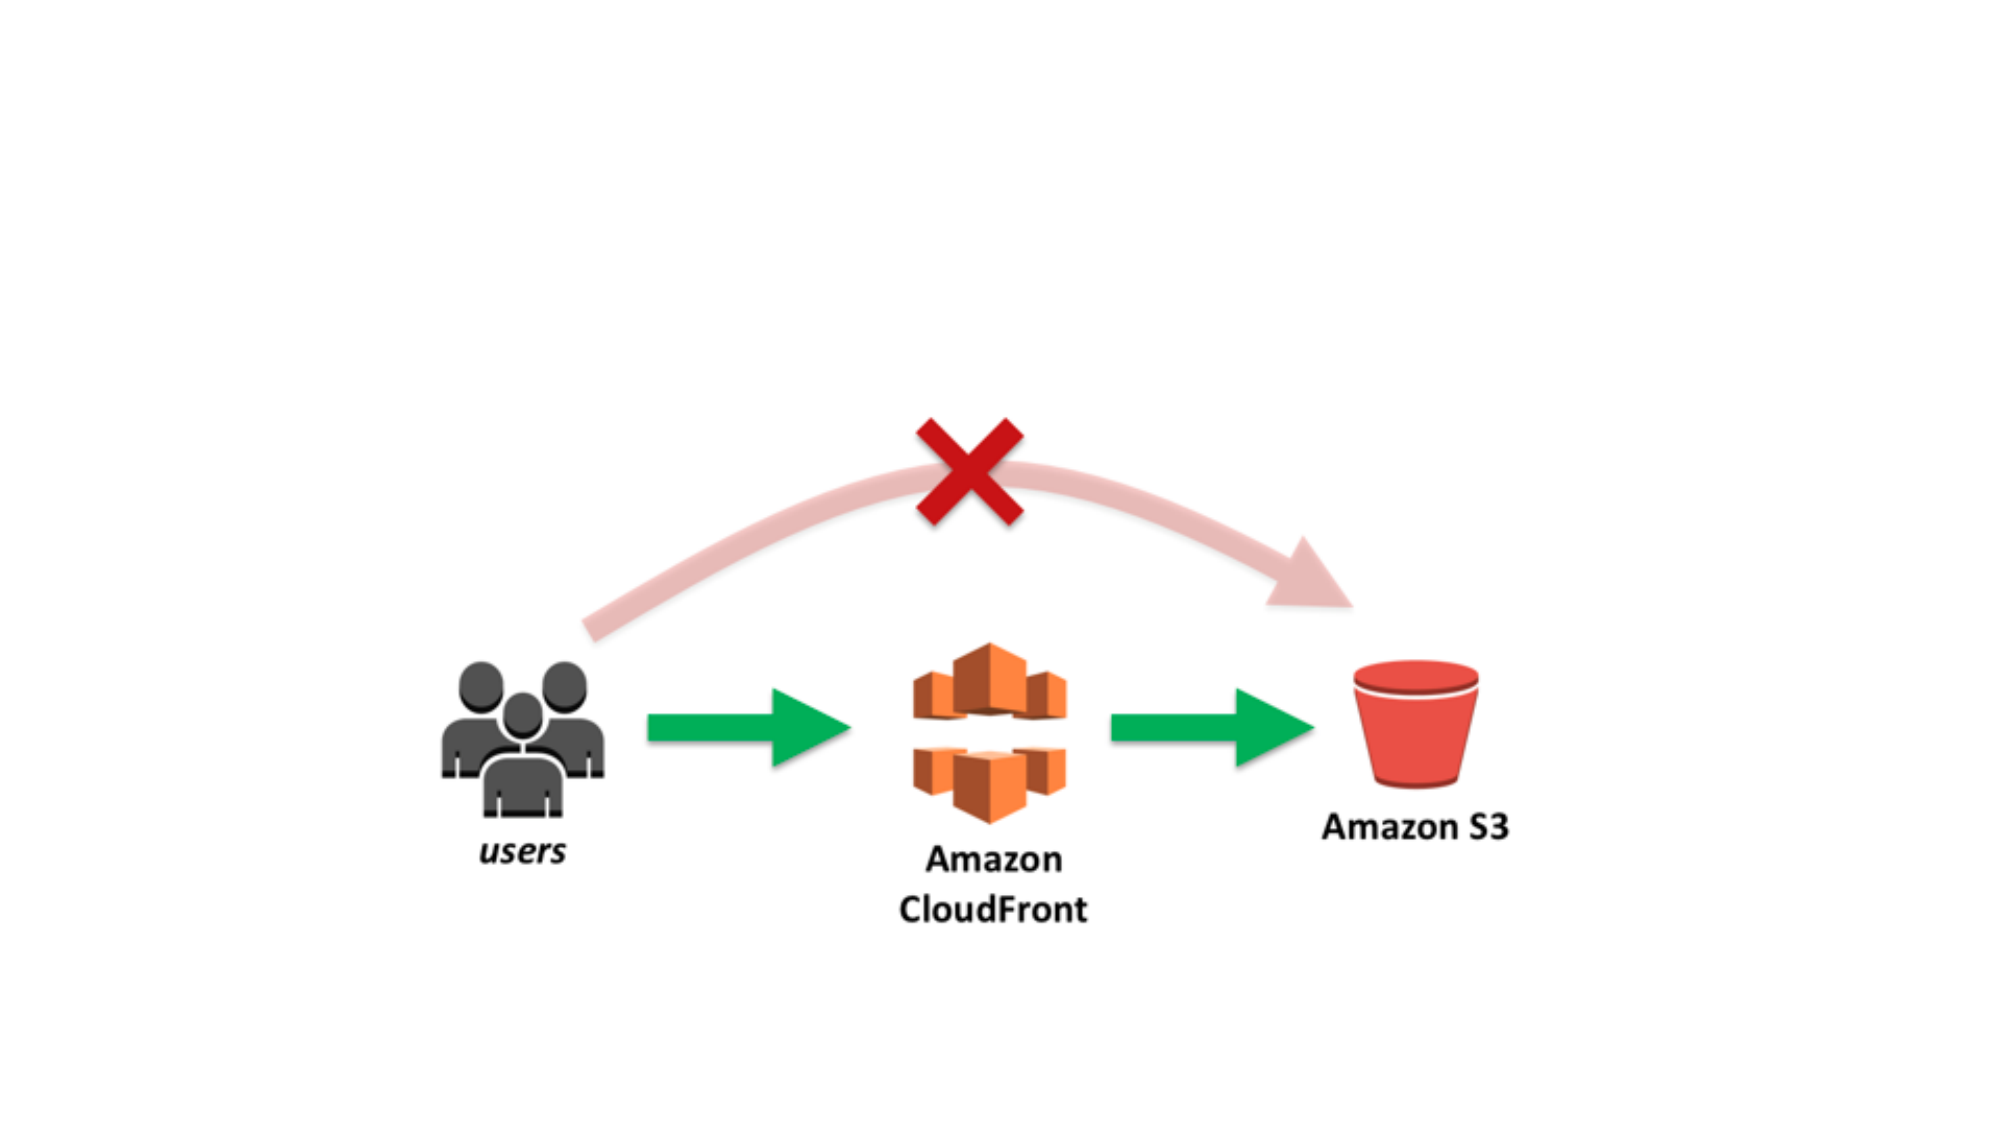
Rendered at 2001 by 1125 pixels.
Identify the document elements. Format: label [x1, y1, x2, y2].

list [397, 347, 1602, 965]
